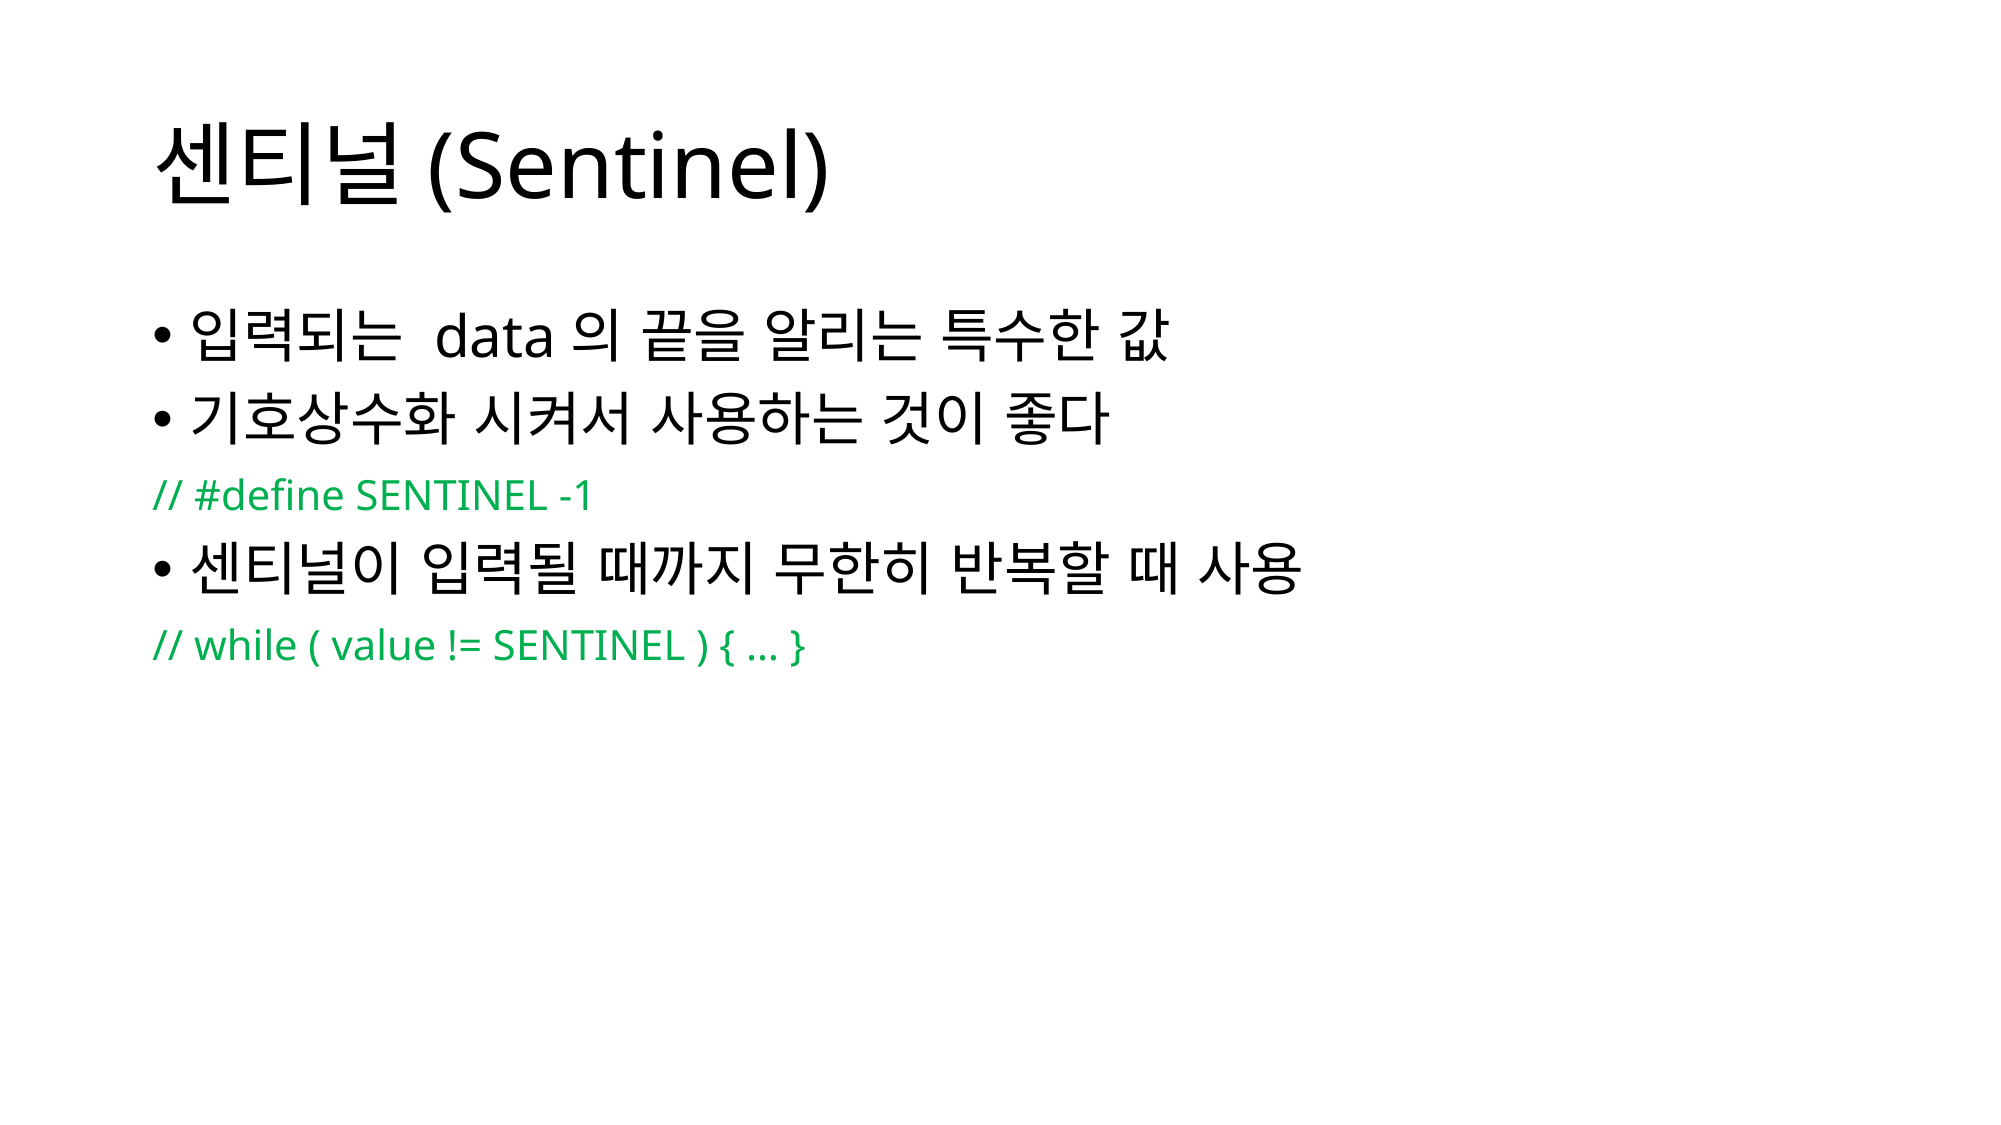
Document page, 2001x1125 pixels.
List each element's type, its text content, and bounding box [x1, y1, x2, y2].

list 입력되는 data의 끝을 알리는 특수한 값 기호상수화 시켜서 사용하는 것이 좋다 // #define SENTINEL -1 센티널이 입력될 때까지 무한히 반복할 때 사용 // while ( value != SENTINEL ) { … } [137, 299, 1863, 1014]
title 센티널(Sentinel) [137, 59, 1863, 278]
